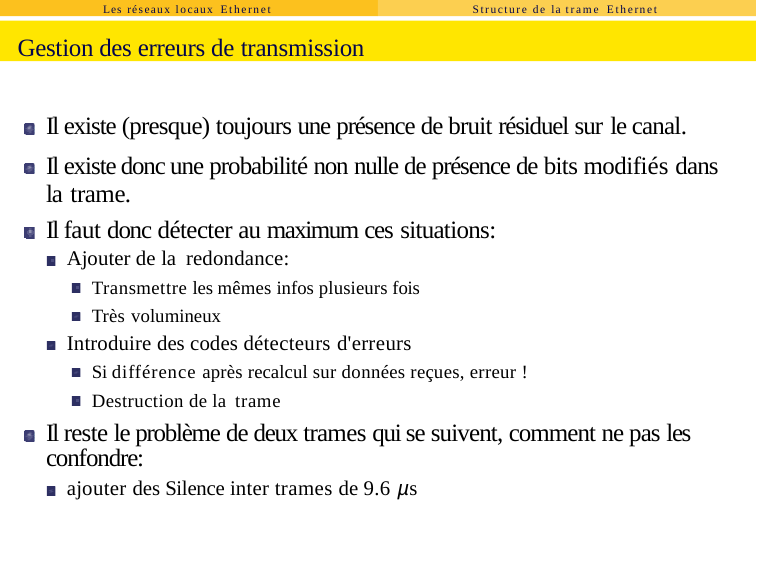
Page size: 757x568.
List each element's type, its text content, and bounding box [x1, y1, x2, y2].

text_box [24, 123, 35, 135]
text_box [24, 227, 35, 239]
text_box Il existe (presque) toujours une présence de bruit résiduel sur le canal. Il existe donc une probabilité non nulle de présence de bits modifiés dans la trame. Il faut donc détecter au maximum ces situations: Ajouter de la redondance: Transmettre les mêmes infos plusieurs fois Très volumineux Introduire des codes détecteurs d'erreurs Si différence après recalcul sur données reçues, erreur ! Destruction de la trame Il reste le problème de deux trames qui se suivent, comment ne pas les confondre: ajouter des Silence inter trames de 9.6 µs [44, 98, 729, 500]
text_box Les réseaux locaux Ethernet [0, 0, 377, 17]
text_box [24, 163, 35, 174]
text_box Structure de la trame Ethernet [377, 0, 756, 17]
text_box Gestion des erreurs de transmission [0, 20, 756, 62]
text_box [24, 430, 35, 442]
